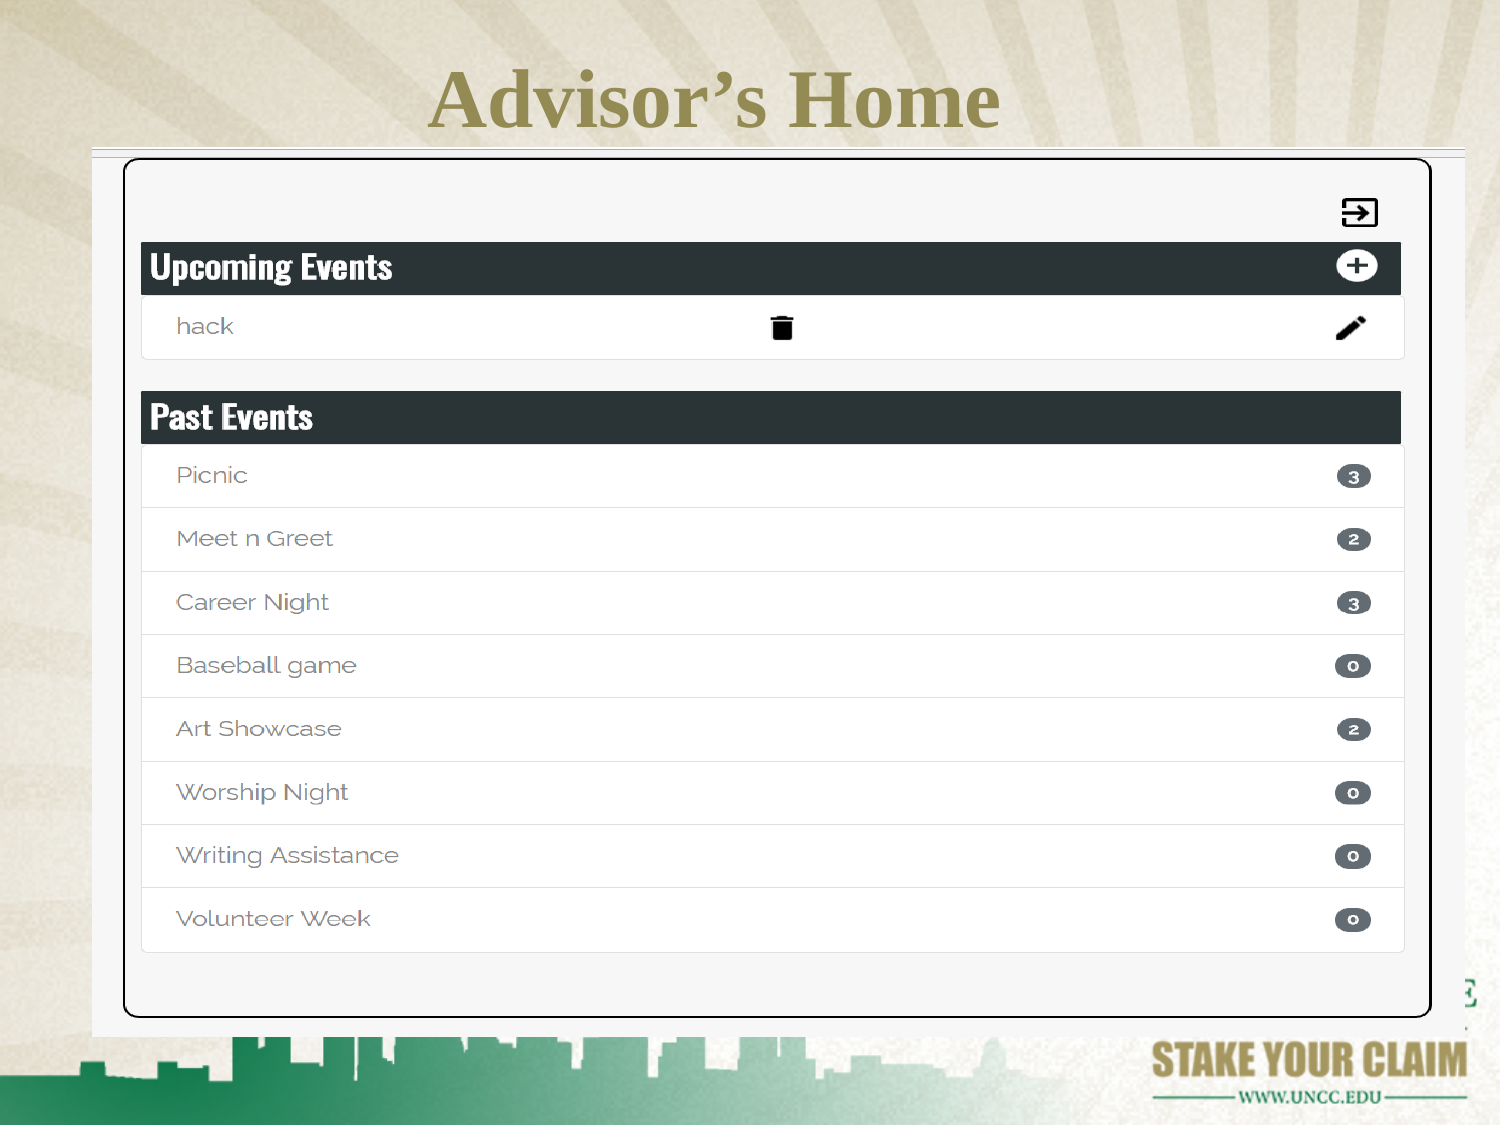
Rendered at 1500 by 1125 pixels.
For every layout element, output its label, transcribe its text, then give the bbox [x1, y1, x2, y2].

title Advisor’s Home [39, 0, 1391, 188]
picture [0, 0, 1500, 1125]
